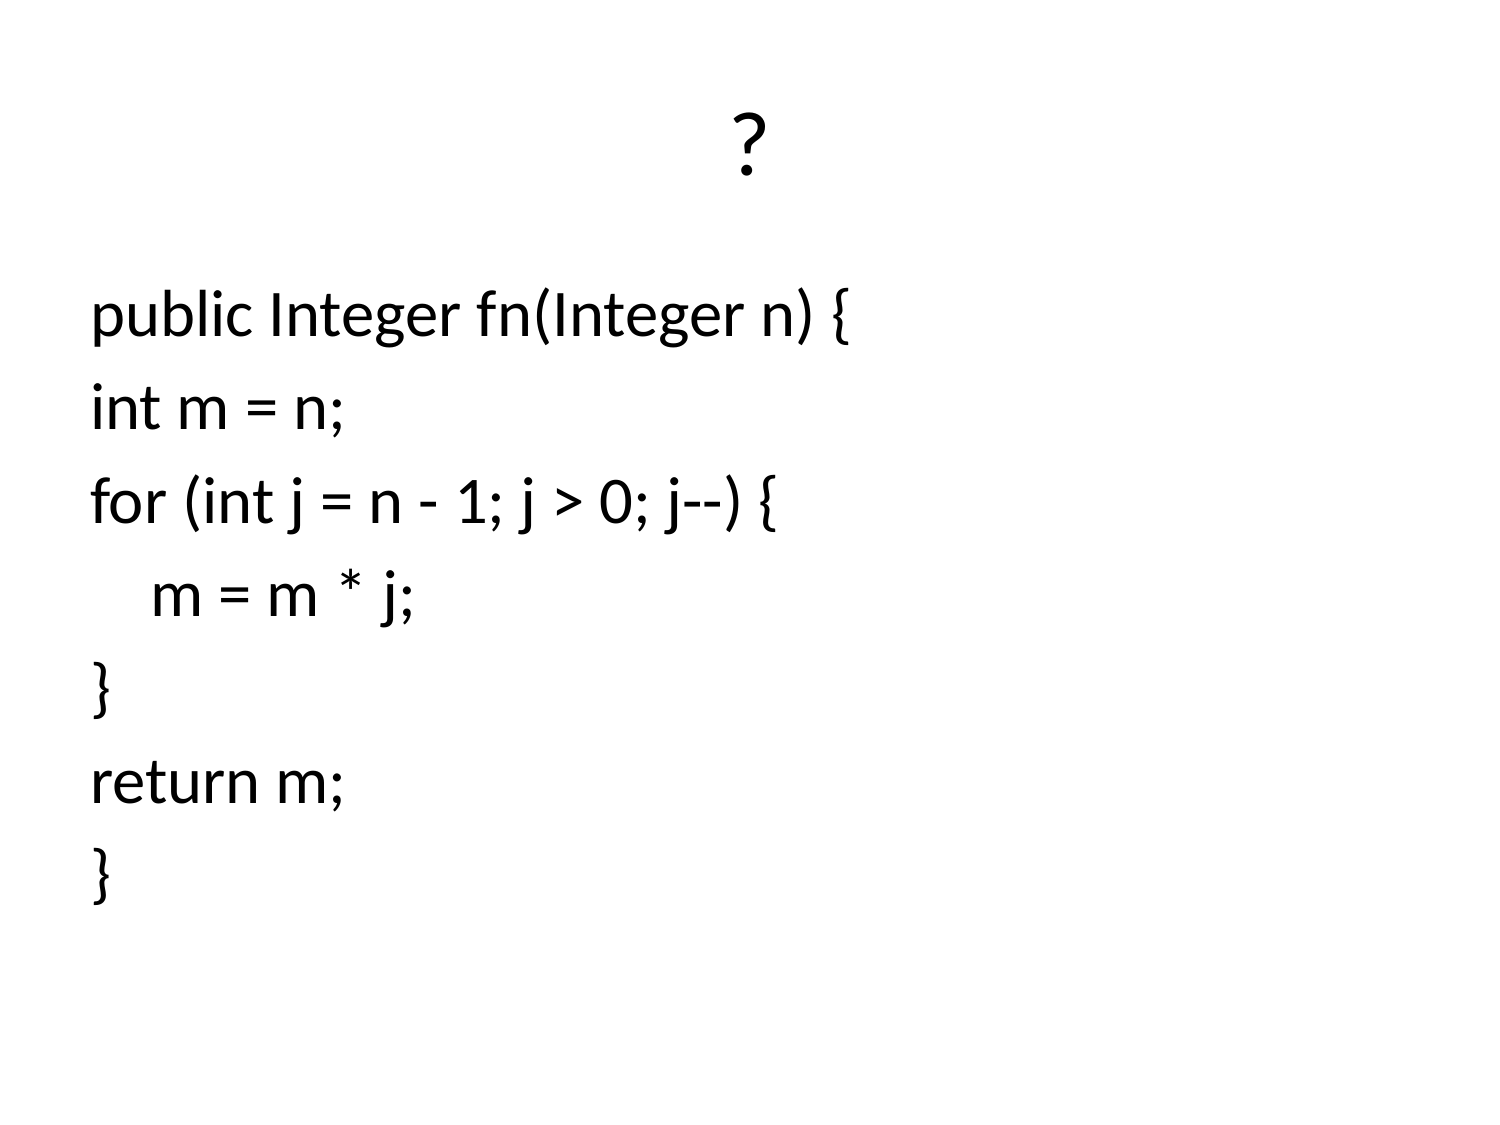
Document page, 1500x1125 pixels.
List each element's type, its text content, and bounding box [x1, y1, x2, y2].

title ? [75, 45, 1425, 233]
list public Integer fn(Integer n) { int m = n; for (int j = n - 1; j > 0; j--) { m = m * j; } return m; } [75, 262, 1425, 1005]
